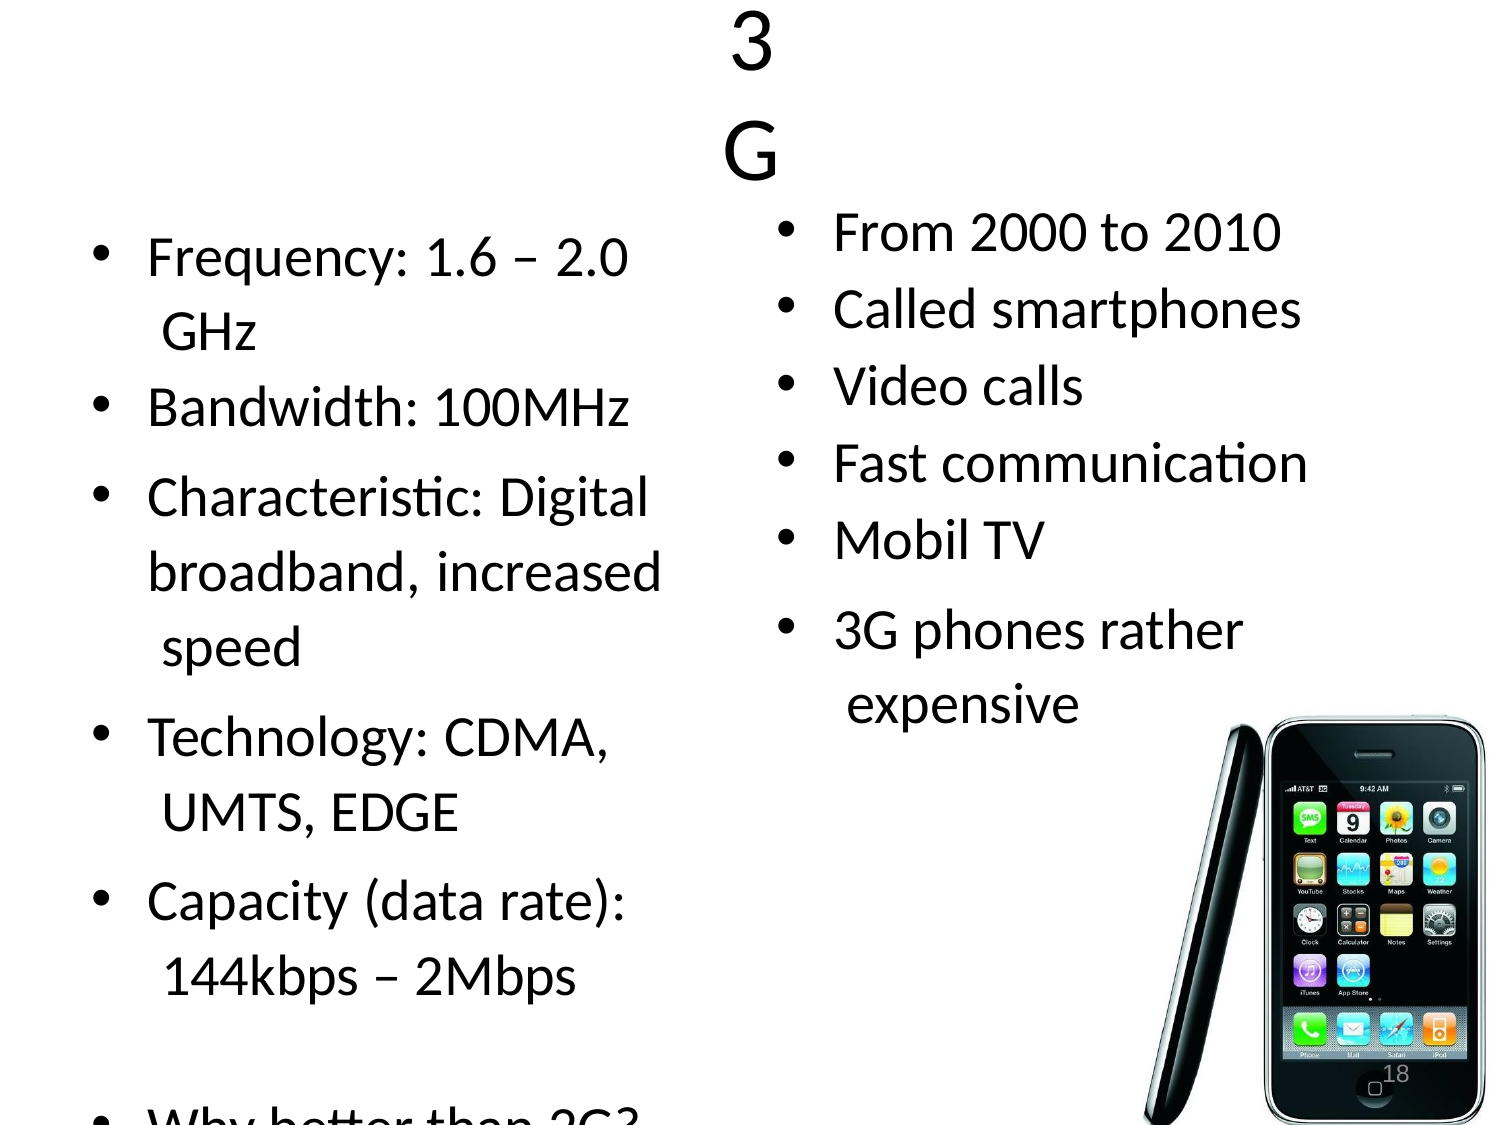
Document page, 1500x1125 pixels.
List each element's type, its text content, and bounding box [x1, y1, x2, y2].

text_box Frequency: 1.6 – 2.0 GHz Bandwidth: 100MHz Characteristic: Digital broadband, increased speed Technology: CDMA, UMTS, EDGE Capacity (data rate): 144kbps – 2Mbps Why better than 2G? [89, 202, 665, 1125]
text_box From 2000 to 2010 Called smartphones Video calls Fast communication Mobil TV 3G phones rather expensive [776, 183, 1312, 736]
slide_number 18 [1074, 1042, 1425, 1103]
title 3G [699, 0, 804, 199]
text_box [1131, 709, 1492, 1125]
